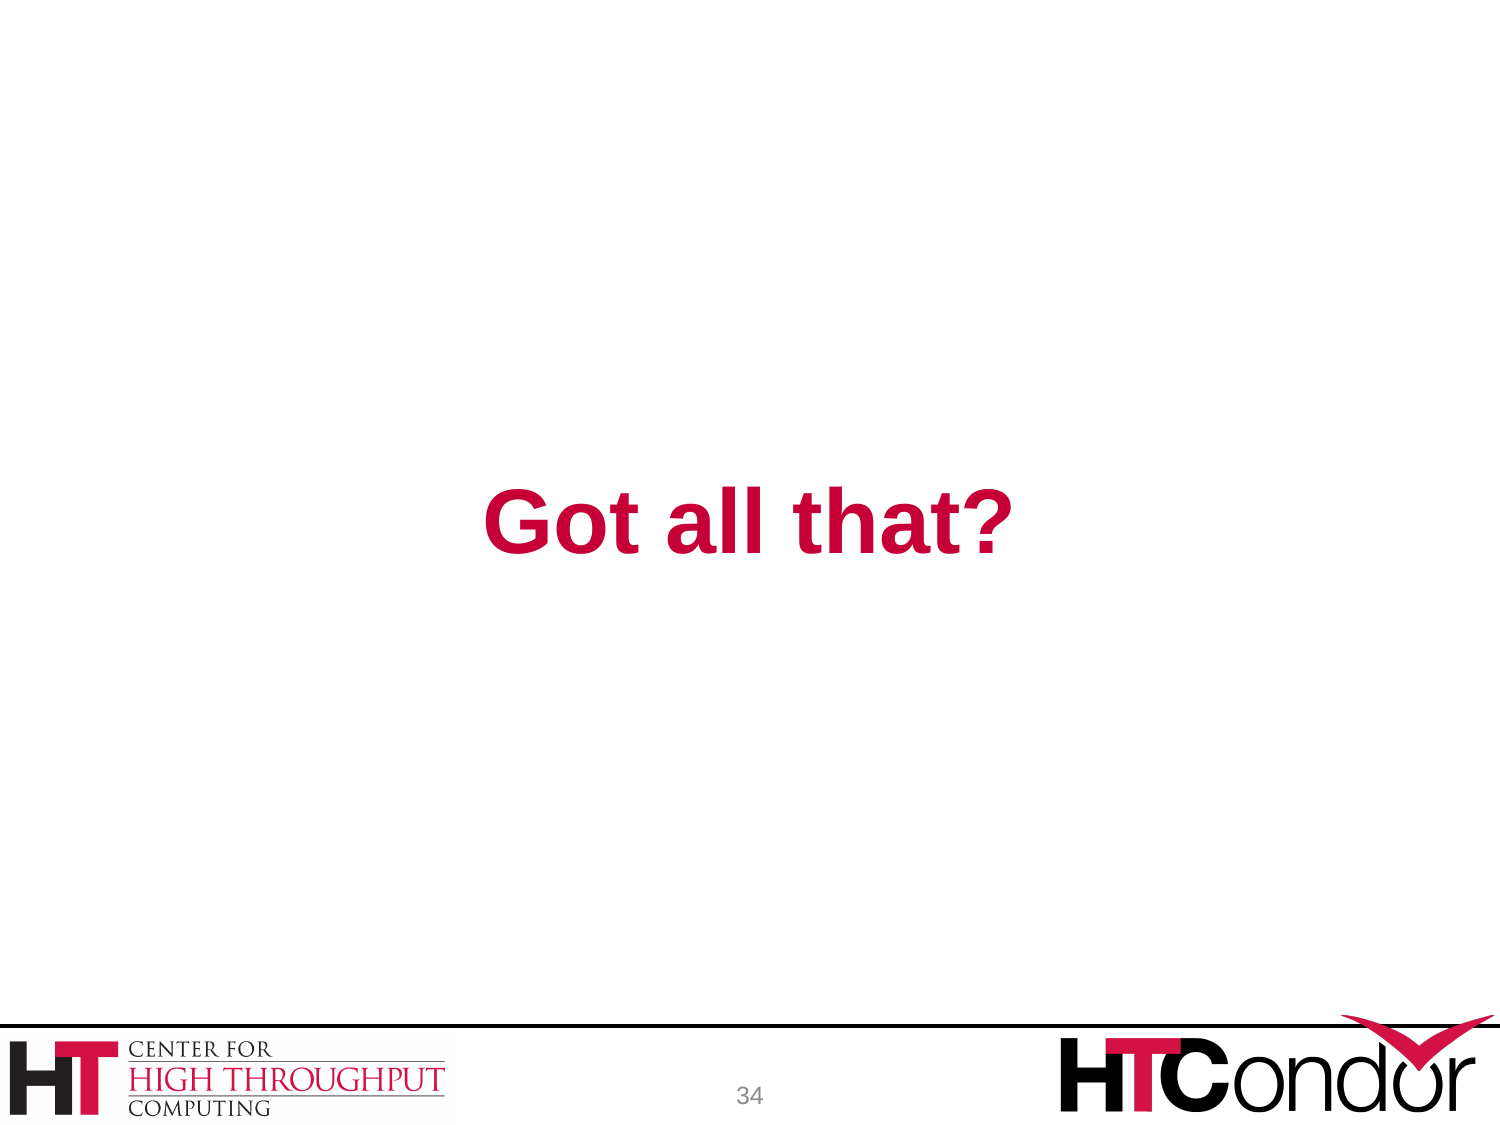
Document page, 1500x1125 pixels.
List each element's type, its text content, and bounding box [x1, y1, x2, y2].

picture [0, 1029, 454, 1125]
picture [1055, 1014, 1500, 1119]
slide_number 34 [575, 1065, 925, 1125]
title Got all that? [0, 441, 1500, 592]
